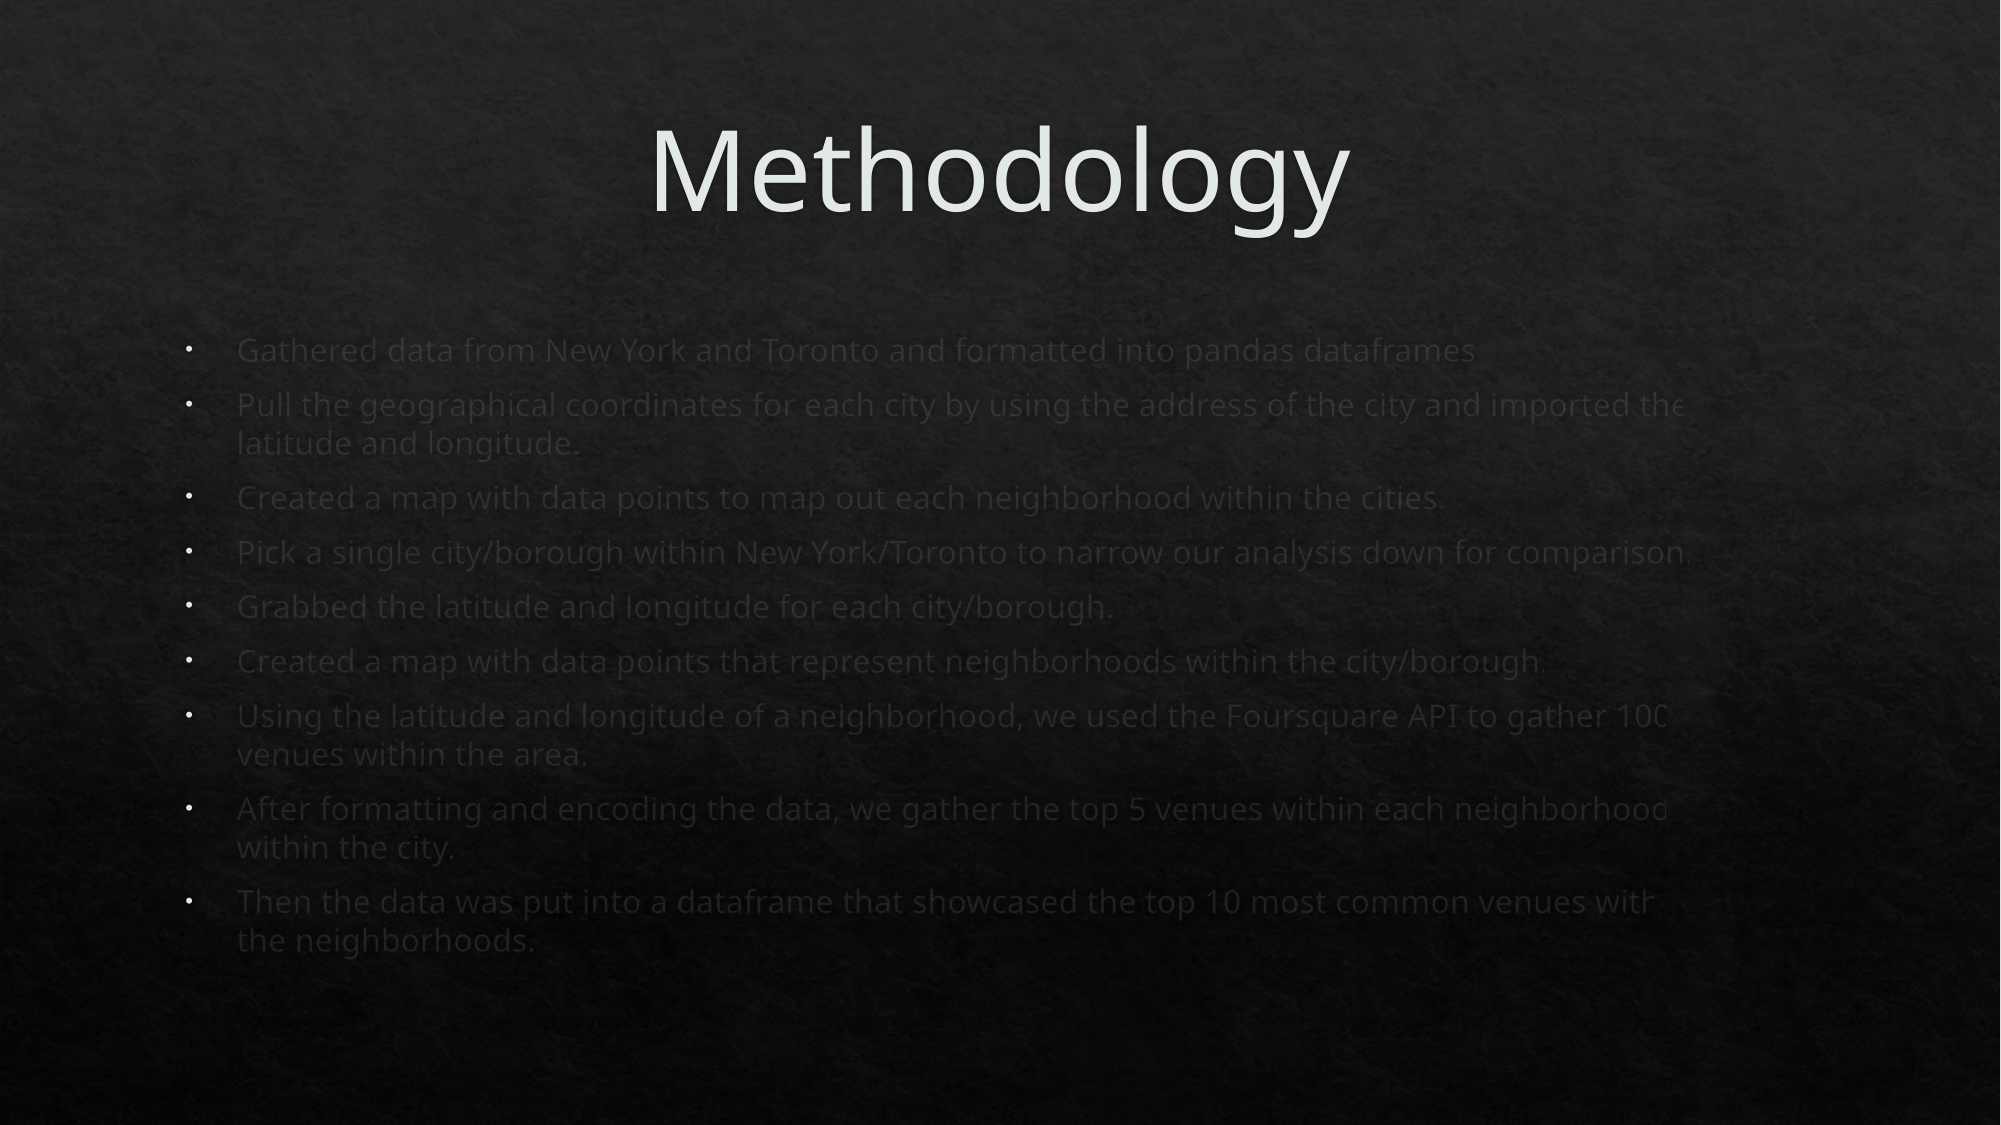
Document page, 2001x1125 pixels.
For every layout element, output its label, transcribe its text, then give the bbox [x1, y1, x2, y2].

title Methodology [224, 90, 1774, 242]
subtitle Gathered data from New York and Toronto and formatted into pandas dataframes. Pull the geographical coordinates for each city by using the address of the city and imported the latitude and longitude. Created a map with data points to map out each neighborhood within the cities. Pick a single city/borough within New York/Toronto to narrow our analysis down for comparison. Grabbed the latitude and longitude for each city/borough. Created a map with data points that represent neighborhoods within the city/borough. Using the latitude and longitude of a neighborhood, we used the Foursquare API to gather 100 venues within the area. After formatting and encoding the data, we gather the top 5 venues within each neighborhood within the city. Then the data was put into a dataframe that showcased the top 10 most common venues with the neighborhoods. [170, 267, 1719, 997]
